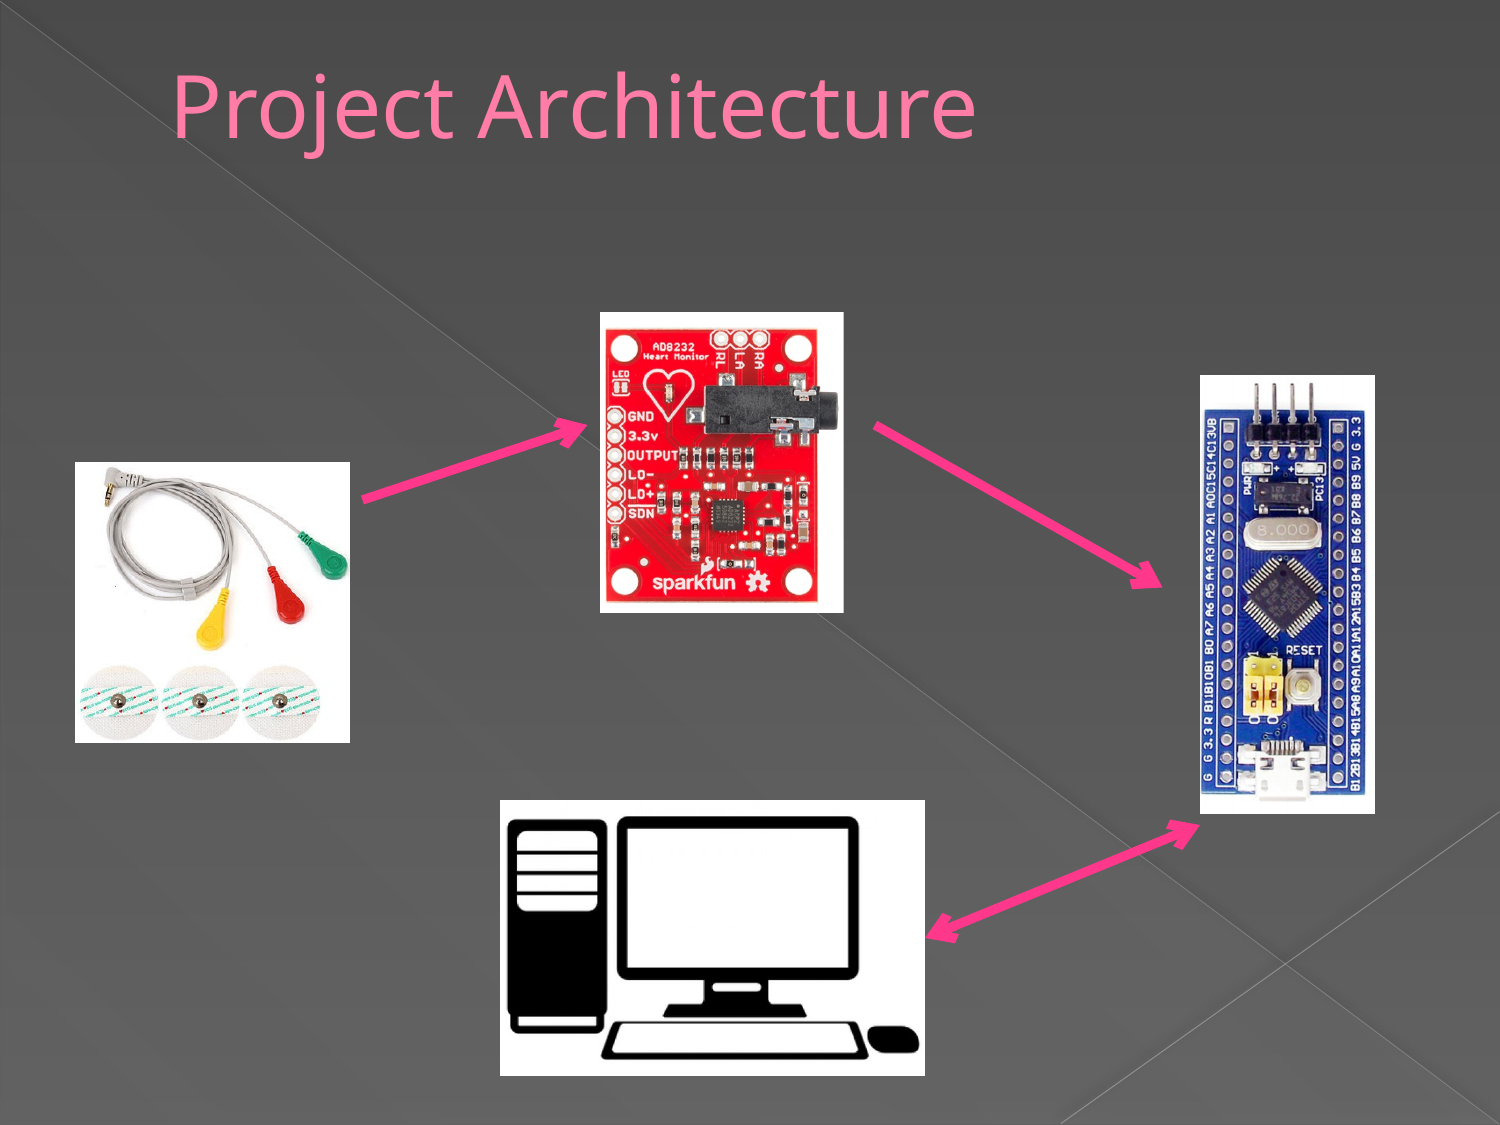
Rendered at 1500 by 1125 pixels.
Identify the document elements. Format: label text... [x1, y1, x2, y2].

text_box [362, 424, 588, 501]
picture [599, 312, 844, 613]
picture [74, 462, 351, 743]
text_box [924, 824, 1201, 939]
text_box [874, 424, 1163, 588]
text_box Project Architecture [74, 43, 1425, 274]
picture [499, 799, 926, 1077]
picture [1199, 374, 1376, 814]
